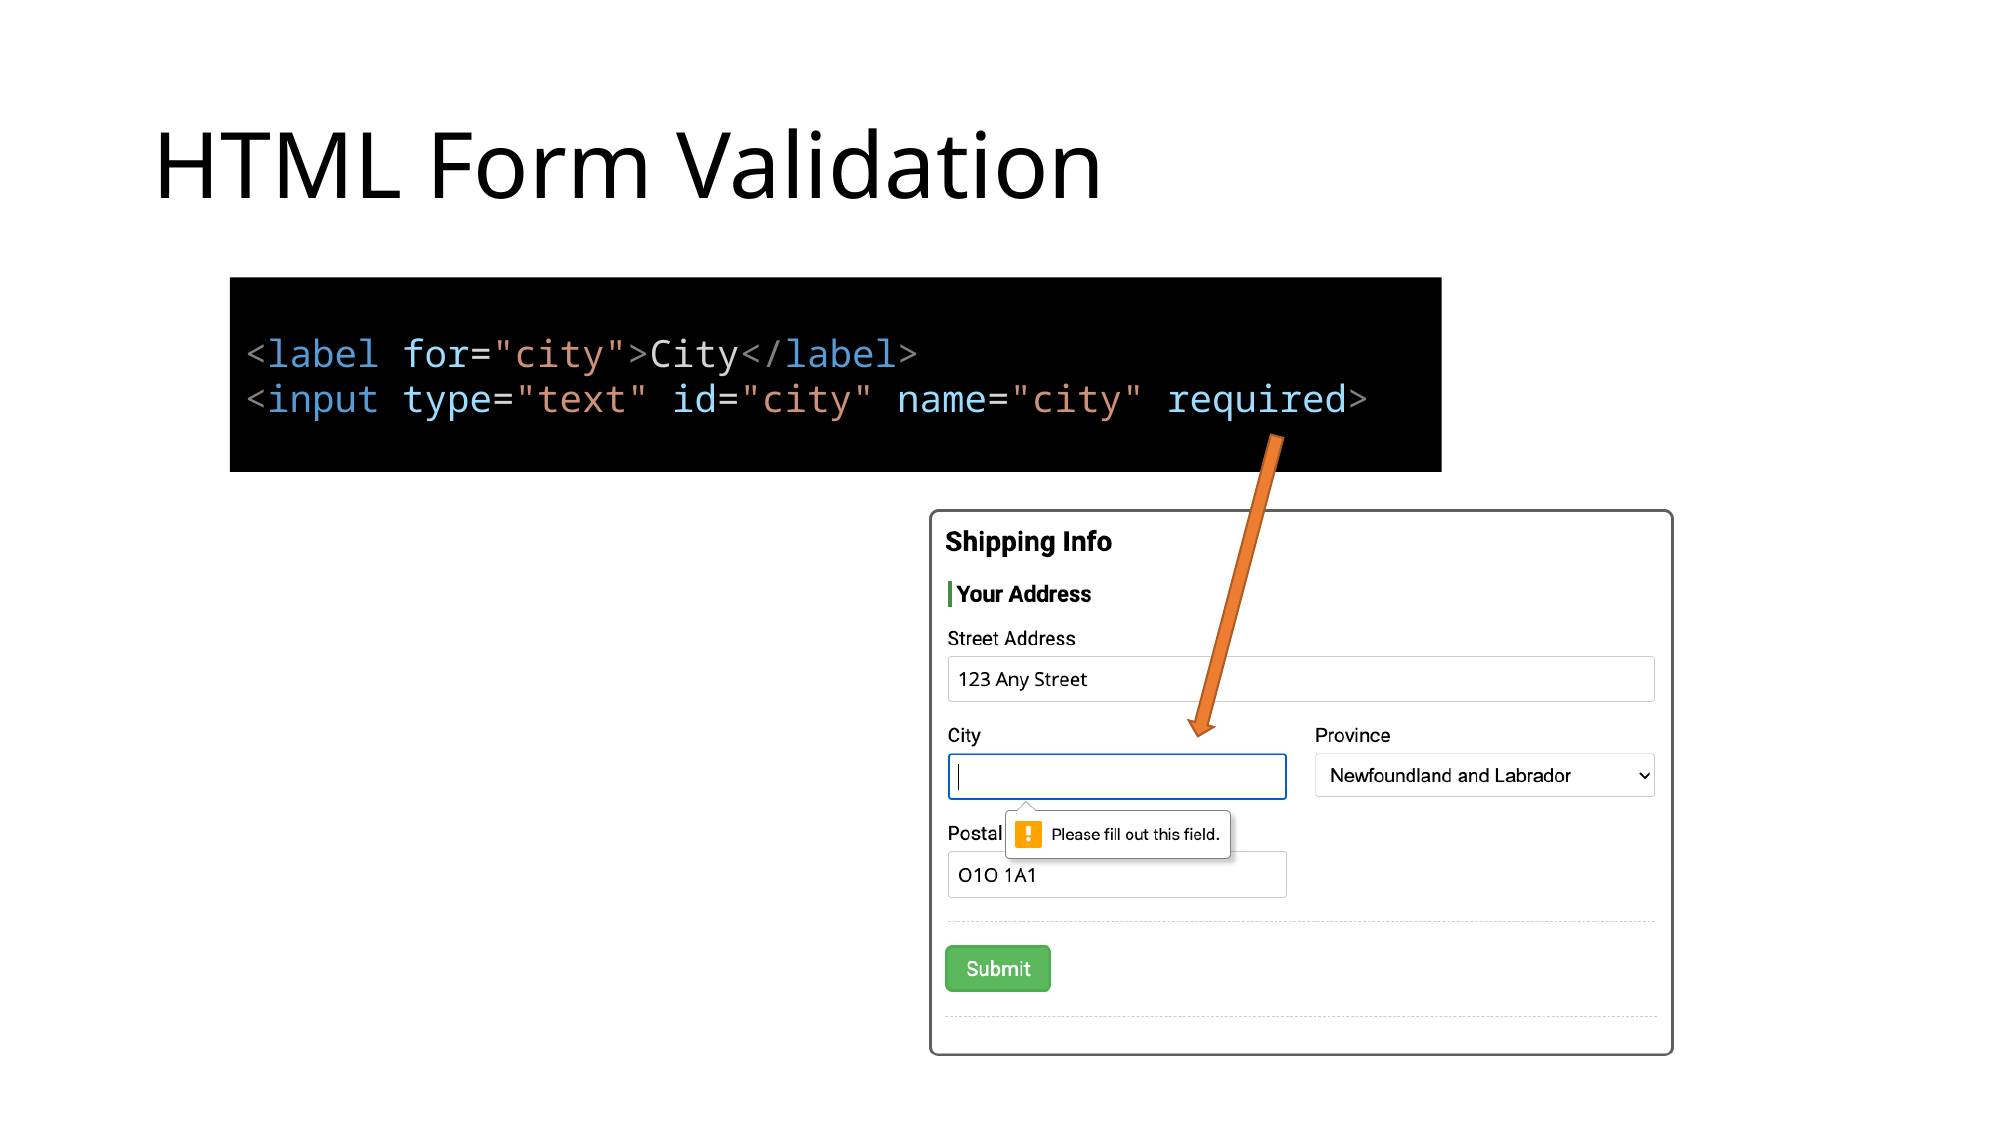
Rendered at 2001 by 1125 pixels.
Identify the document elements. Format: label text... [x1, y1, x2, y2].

title HTML Form Validation [137, 59, 1863, 278]
picture [915, 494, 1690, 1067]
text_box [1254, 433, 1285, 494]
text_box <label for="city">City</label> <input type="text" id="city" name="city" required> [229, 277, 1442, 472]
